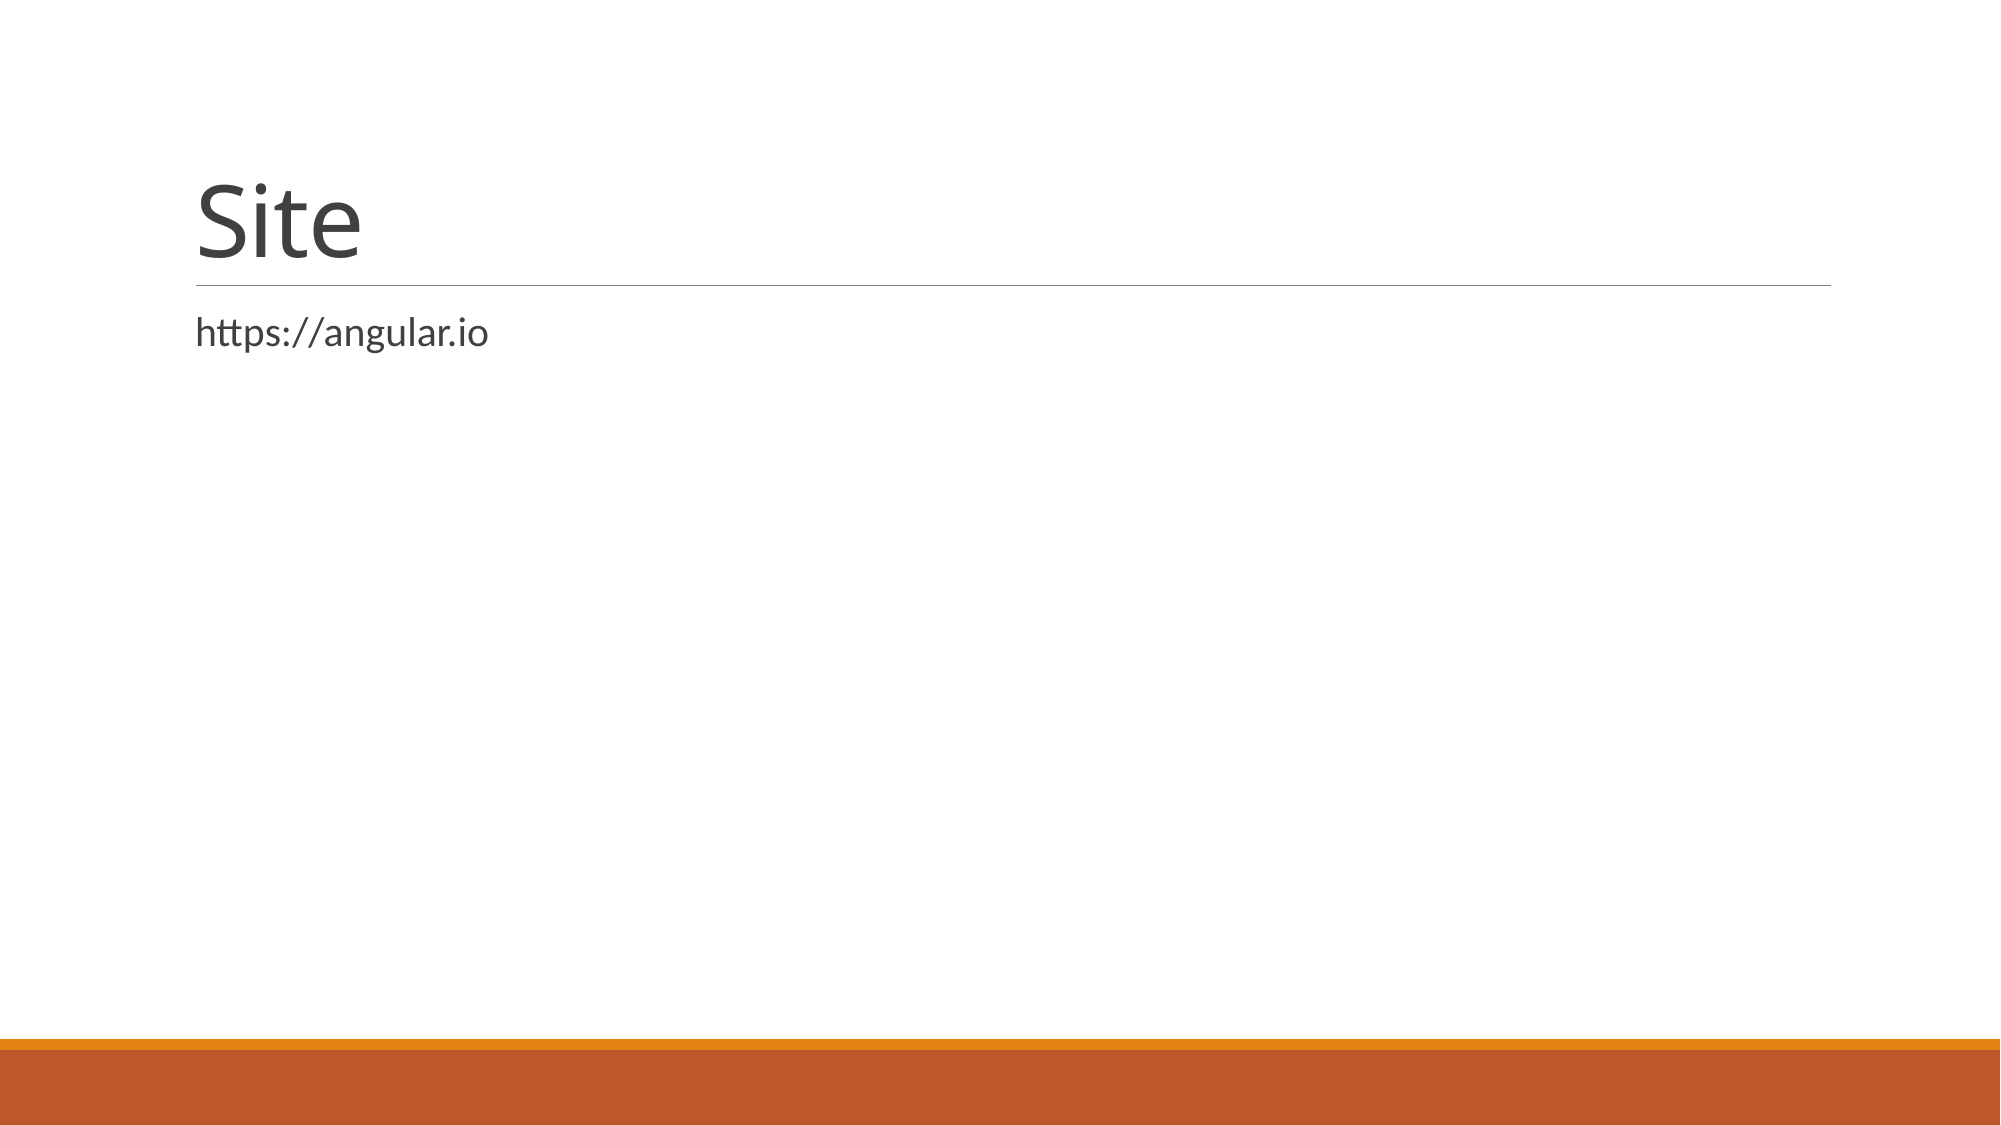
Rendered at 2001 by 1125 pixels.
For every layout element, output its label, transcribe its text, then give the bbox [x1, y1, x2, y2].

title Site [180, 47, 1830, 285]
list https://angular.io [180, 302, 1830, 963]
